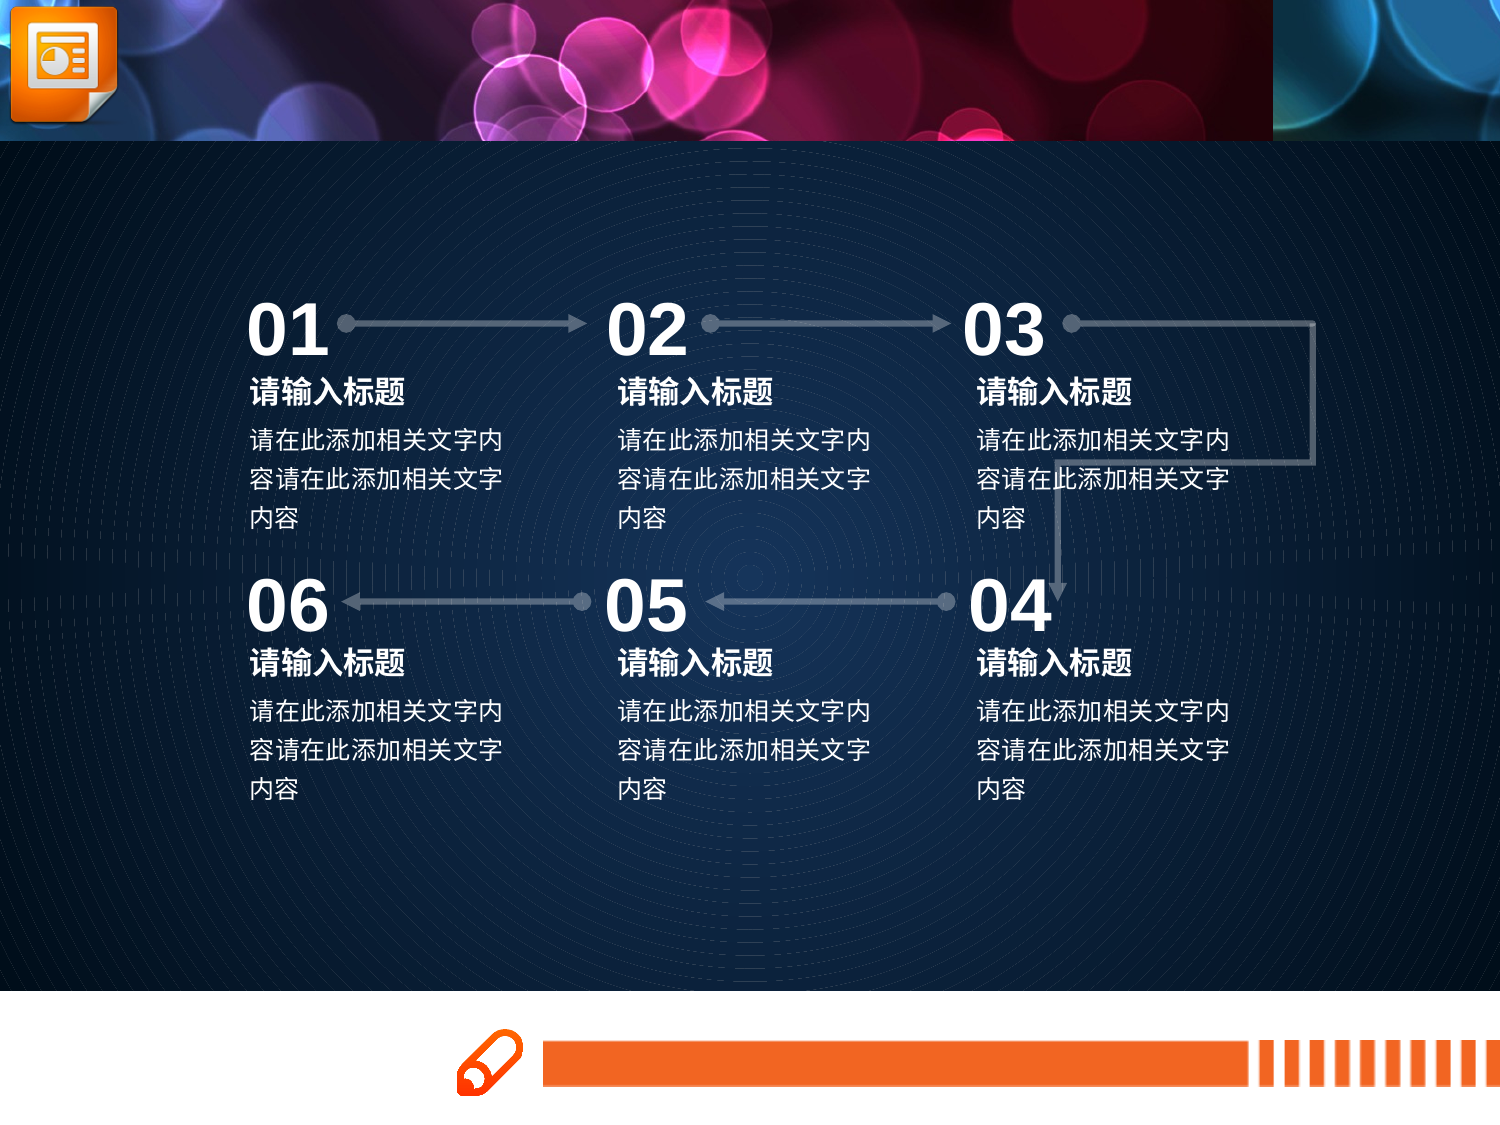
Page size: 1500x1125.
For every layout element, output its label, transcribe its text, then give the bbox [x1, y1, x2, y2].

text_box 请输入标题 [965, 366, 1040, 409]
text_box 请输入标题 [606, 366, 812, 409]
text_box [1045, 334, 1325, 591]
text_box 06 [246, 556, 331, 637]
text_box 请在此添加相关文字内容请在此添加相关文字内容 [238, 681, 516, 809]
text_box 请在此添加相关文字内容请在此添加相关文字内容 [965, 409, 1040, 538]
text_box 05 [604, 556, 688, 647]
text_box 04 [968, 556, 1052, 637]
text_box 请在此添加相关文字内容请在此添加相关文字内容 [606, 681, 883, 809]
text_box 请在此添加相关文字内容请在此添加相关文字内容 [606, 409, 883, 538]
text_box 请输入标题 [238, 366, 444, 409]
text_box 01 [246, 280, 331, 366]
text_box 请输入标题 [606, 637, 812, 681]
text_box 03 [962, 280, 1047, 371]
text_box 02 [606, 280, 690, 366]
picture [543, 1040, 1500, 1087]
text_box 请输入标题 [238, 637, 444, 681]
text_box 请在此添加相关文字内容请在此添加相关文字内容 [965, 681, 1242, 809]
text_box 请输入标题 [965, 637, 1170, 681]
picture [0, 0, 1500, 141]
text_box 请在此添加相关文字内容请在此添加相关文字内容 [238, 409, 516, 538]
